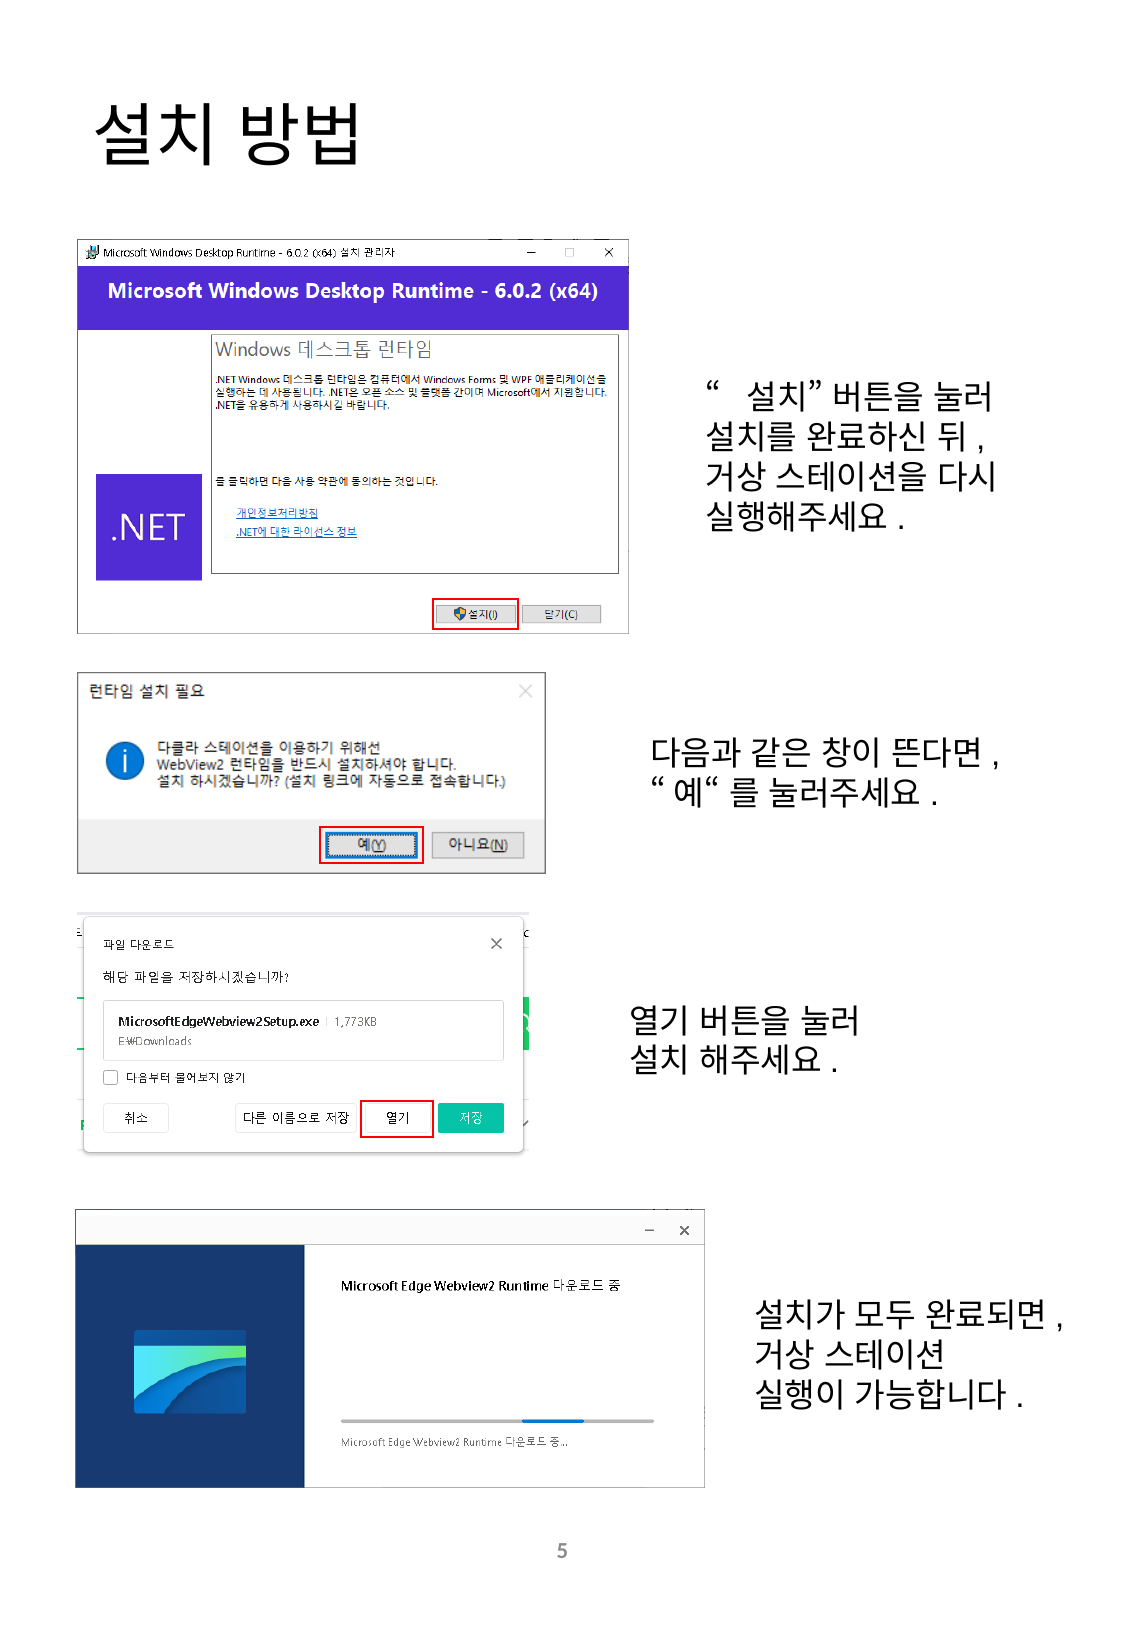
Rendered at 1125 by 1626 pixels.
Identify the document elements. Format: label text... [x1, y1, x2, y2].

picture [76, 672, 546, 874]
title 설치 방법 [77, 86, 1048, 191]
text_box 다음과 같은 창이 뜬다면, “예“ 를 눌러주세요. [635, 725, 1016, 820]
text_box 열기 버튼을 눌러 설치 해주세요. [614, 992, 877, 1087]
text_box 설치가 모두 완료되면, 거상 스테이션 실행이 가능합니다. [739, 1287, 1080, 1422]
slide_number 5 [435, 1506, 689, 1593]
picture [75, 1209, 705, 1488]
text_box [76, 239, 629, 634]
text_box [76, 912, 529, 1160]
text_box “설치” 버튼을 눌러 설치를 완료하신 뒤, 거상 스테이션을 다시 실행해주세요. [690, 368, 1014, 544]
